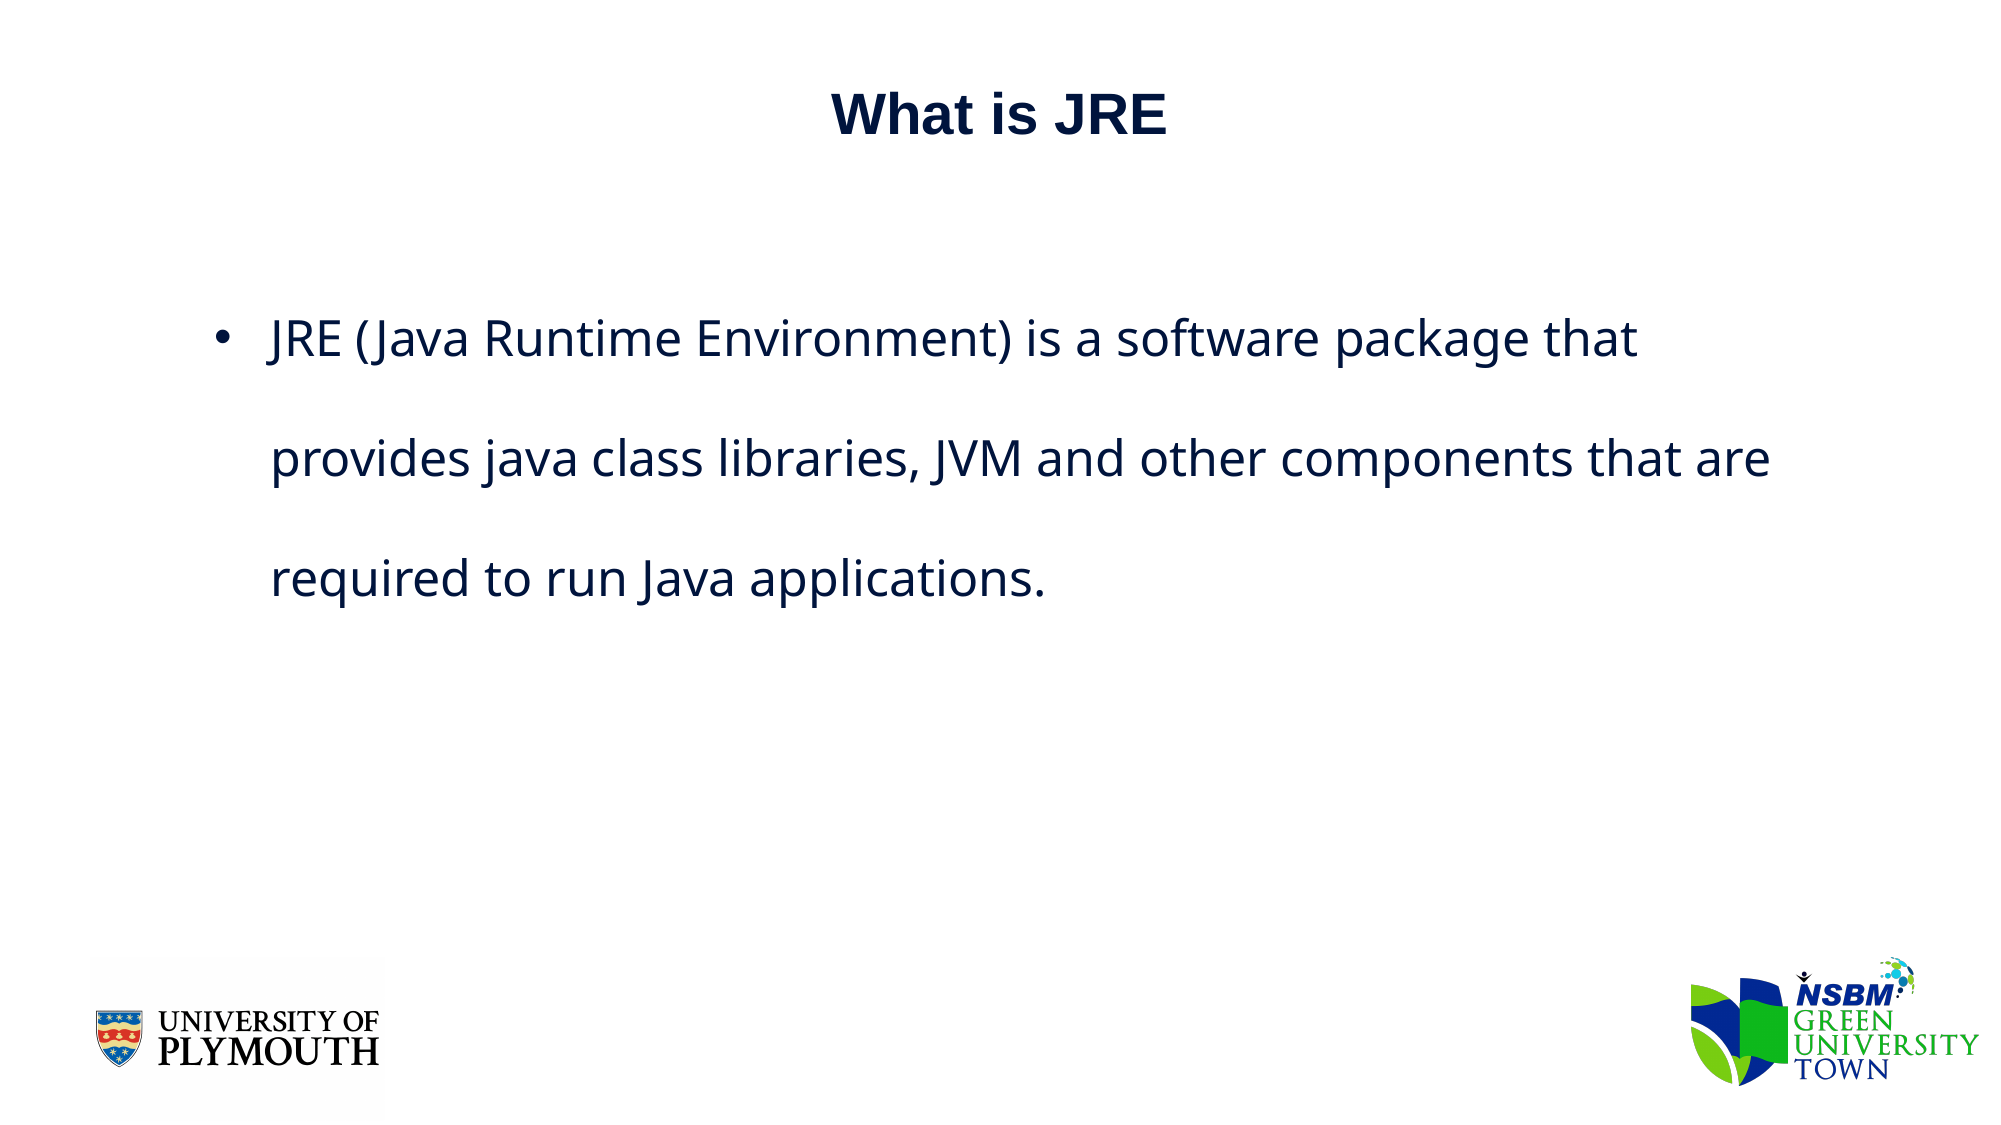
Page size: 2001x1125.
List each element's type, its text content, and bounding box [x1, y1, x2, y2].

text_box What is JRE JRE (Java Runtime Environment) is a software package that provides java class libraries, JVM and other components that are required to run Java applications. [199, 68, 1801, 829]
picture [1691, 957, 1979, 1086]
picture [90, 957, 385, 1121]
